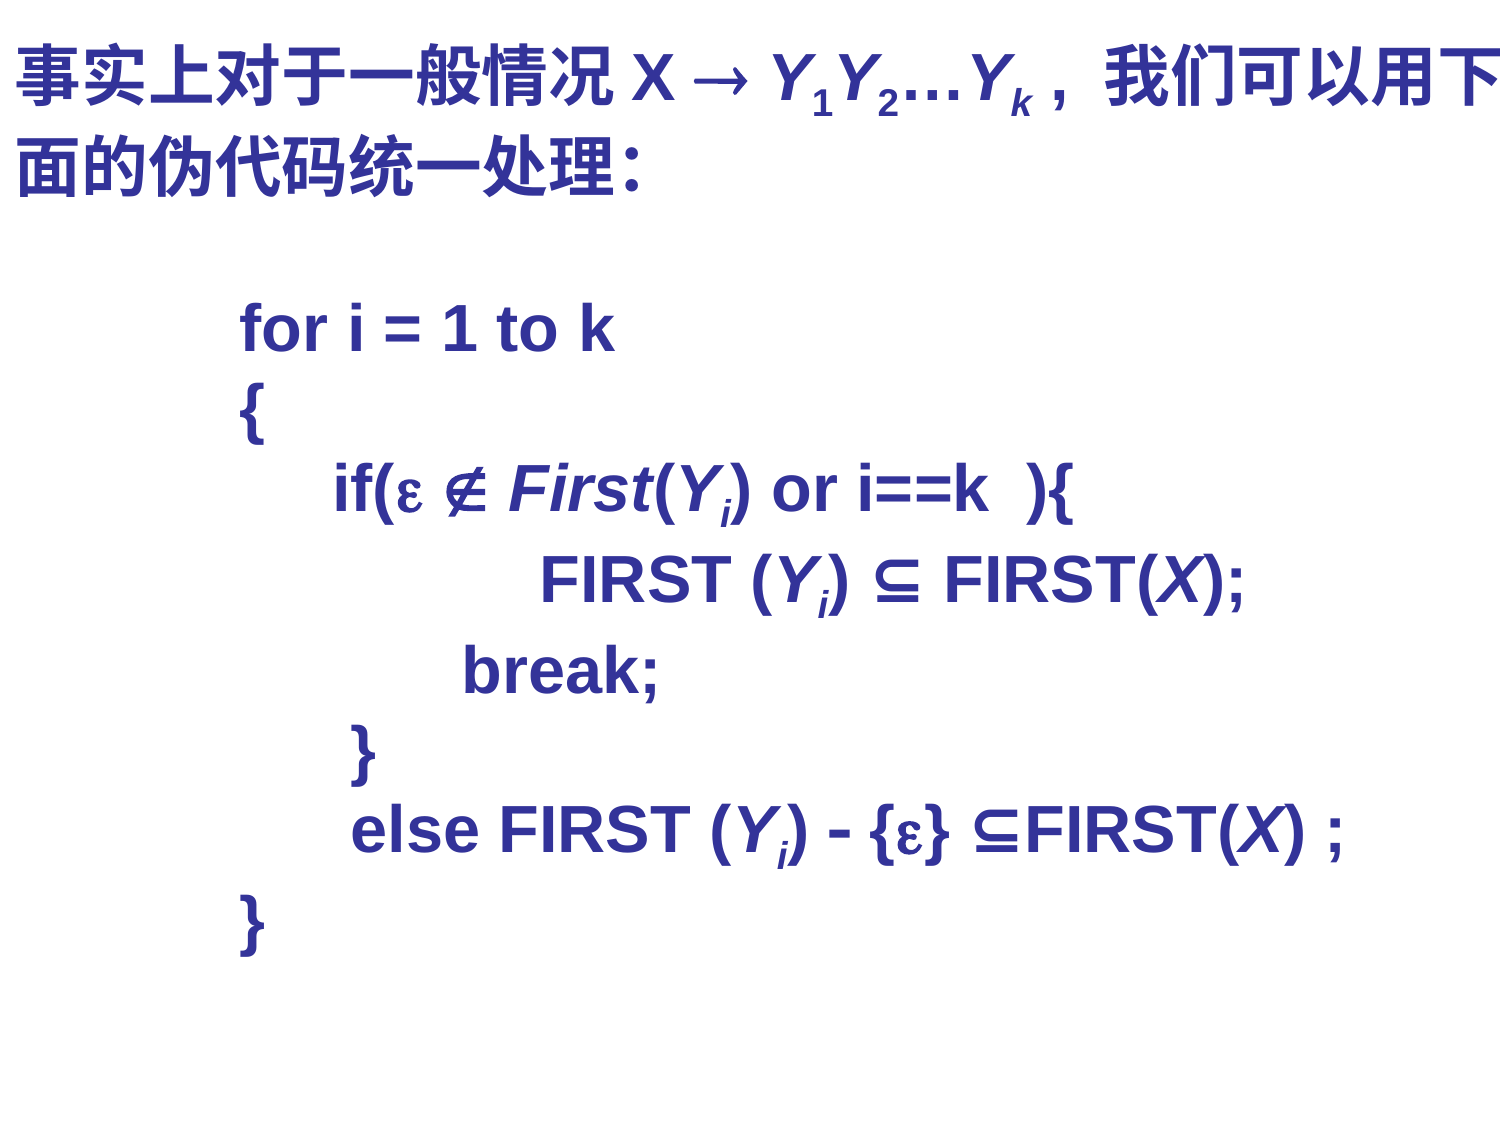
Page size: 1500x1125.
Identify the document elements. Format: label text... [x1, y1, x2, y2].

text_box 事实上对于一般情况X  Y1Y2…Yk , 我们可以用下面的伪代码统一处理： for i = 1 to k { if(  First(Yi) or i==k ){ FIRST (Yi) ⊆ FIRST(X); break; } else FIRST (Yi)  {} ⊆FIRST(X) ; } [0, 0, 1500, 1125]
